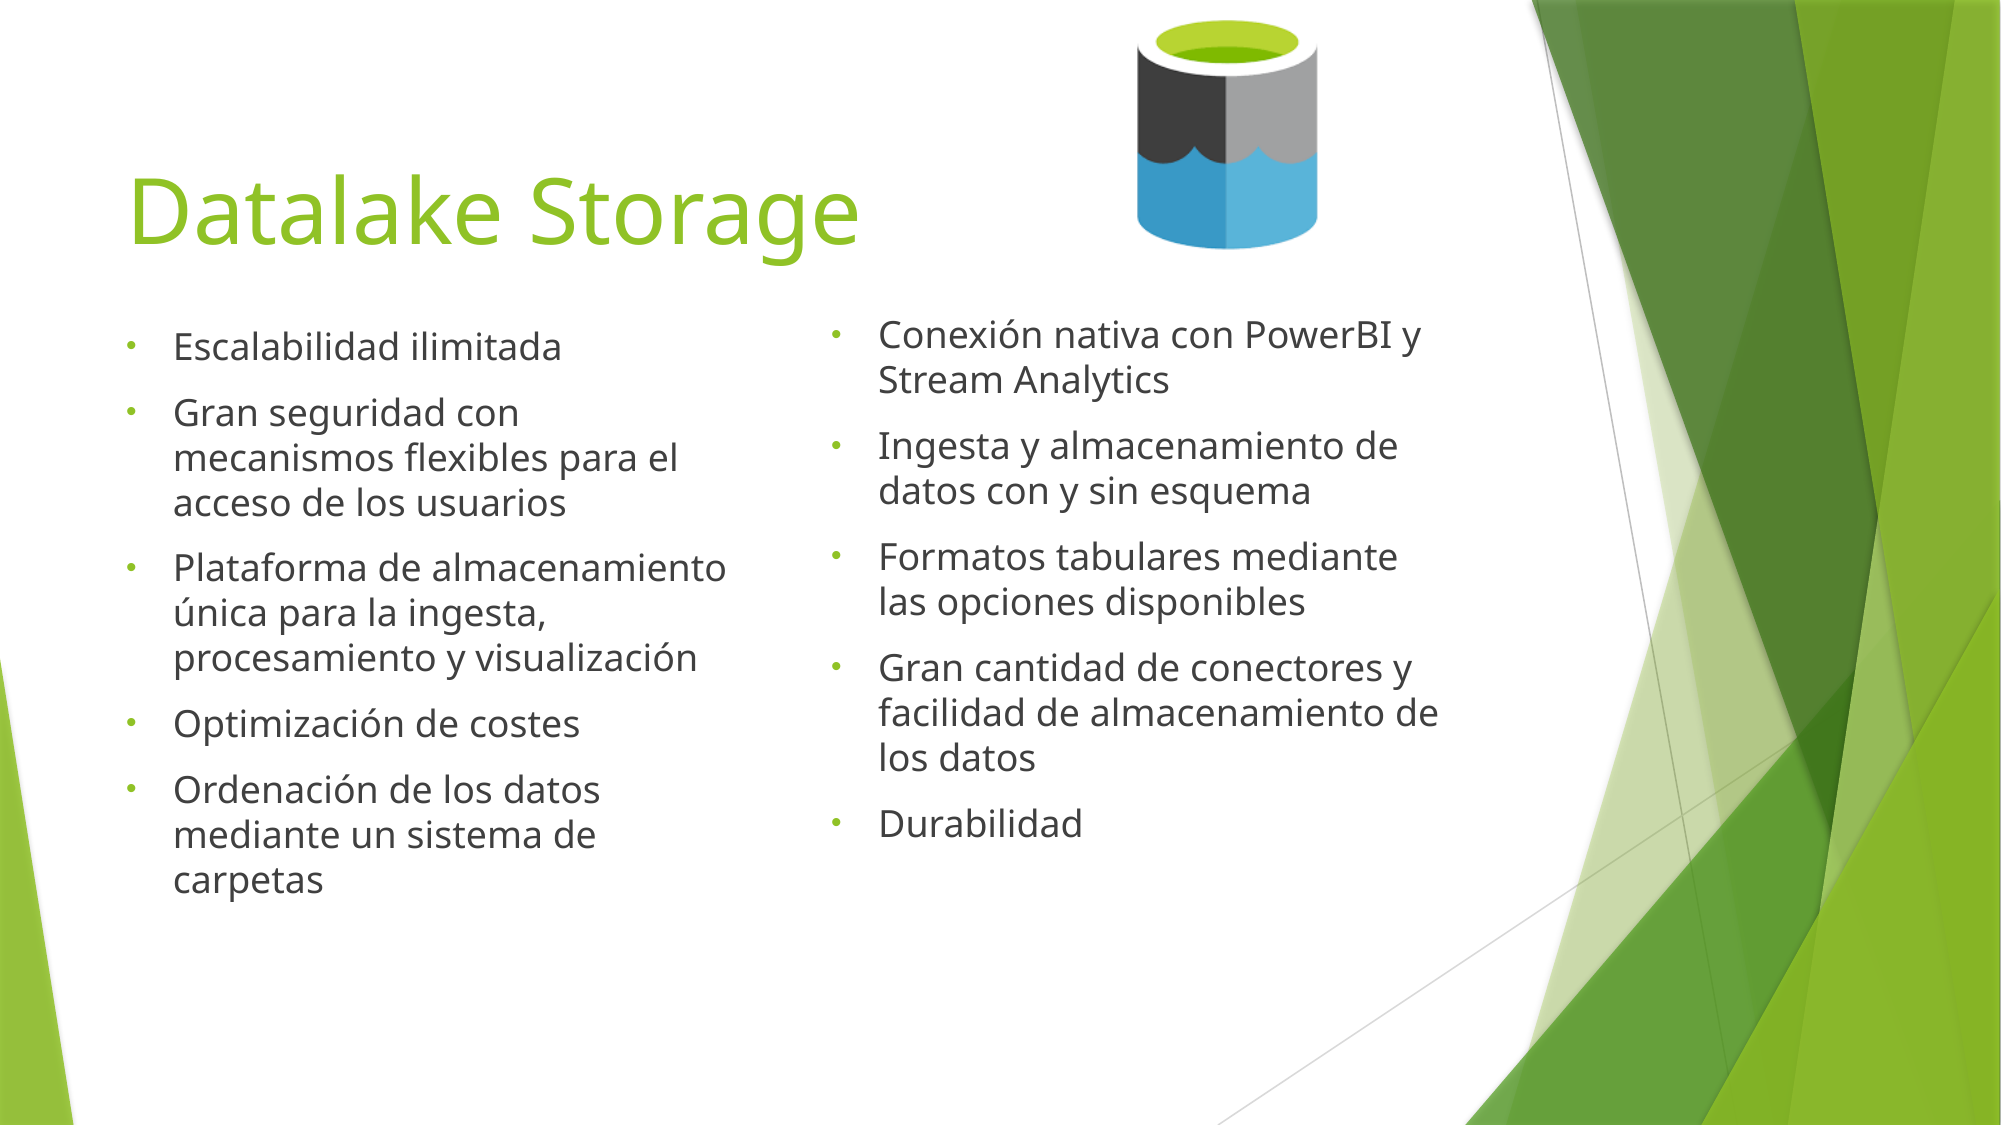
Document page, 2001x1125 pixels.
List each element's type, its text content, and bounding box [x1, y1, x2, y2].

title Datalake Storage [111, 99, 1522, 316]
picture [1051, 9, 1403, 252]
list Escalabilidad ilimitada Gran seguridad con mecanismos flexibles para el acceso de los usuarios Plataforma de almacenamiento única para la ingesta, procesamiento y visualización Optimización de costes Ordenación de los datos mediante un sistema de carpetas [111, 315, 760, 991]
text_box Conexión nativa con PowerBI y Stream Analytics Ingesta y almacenamiento de datos con y sin esquema Formatos tabulares mediante las opciones disponibles Gran cantidad de conectores y facilidad de almacenamiento de los datos Durabilidad [816, 303, 1465, 980]
